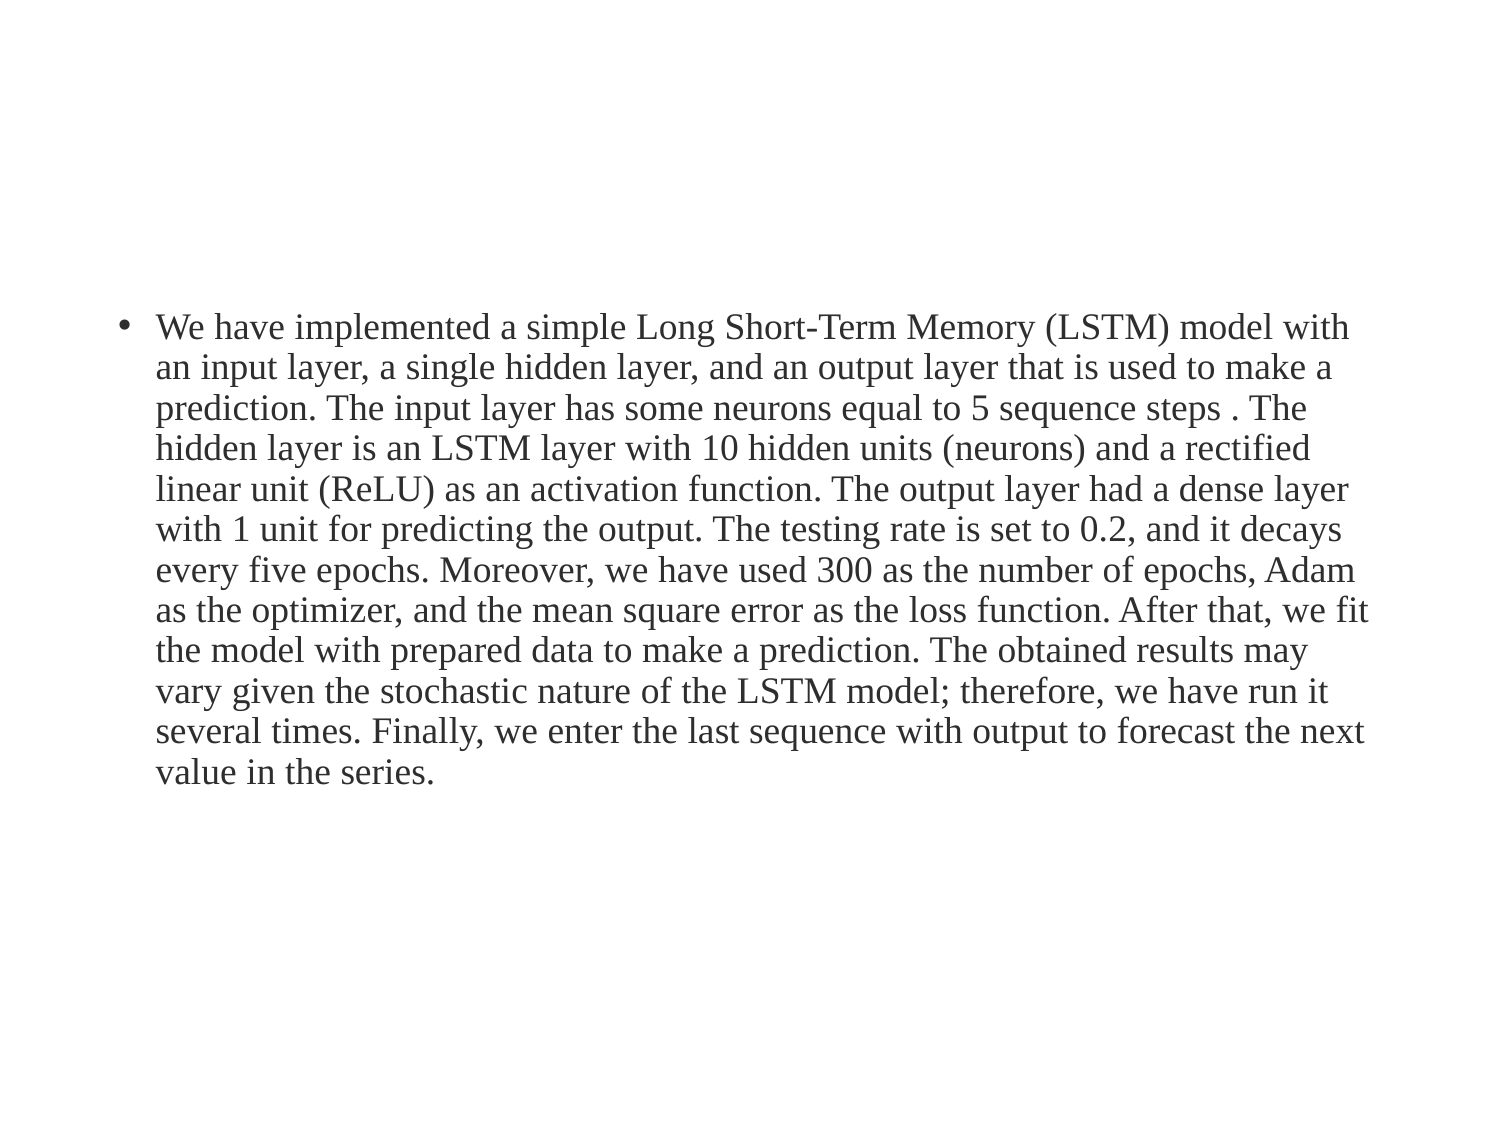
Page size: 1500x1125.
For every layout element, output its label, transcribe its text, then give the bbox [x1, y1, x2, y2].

list We have implemented a simple Long Short-Term Memory (LSTM) model with an input layer, a single hidden layer, and an output layer that is used to make a prediction. The input layer has some neurons equal to 5 sequence steps . The hidden layer is an LSTM layer with 10 hidden units (neurons) and a rectified linear unit (ReLU) as an activation function. The output layer had a dense layer with 1 unit for predicting the output. The testing rate is set to 0.2, and it decays every five epochs. Moreover, we have used 300 as the number of epochs, Adam as the optimizer, and the mean square error as the loss function. After that, we fit the model with prepared data to make a prediction. The obtained results may vary given the stochastic nature of the LSTM model; therefore, we have run it several times. Finally, we enter the last sequence with output to forecast the next value in the series. [103, 299, 1397, 1014]
